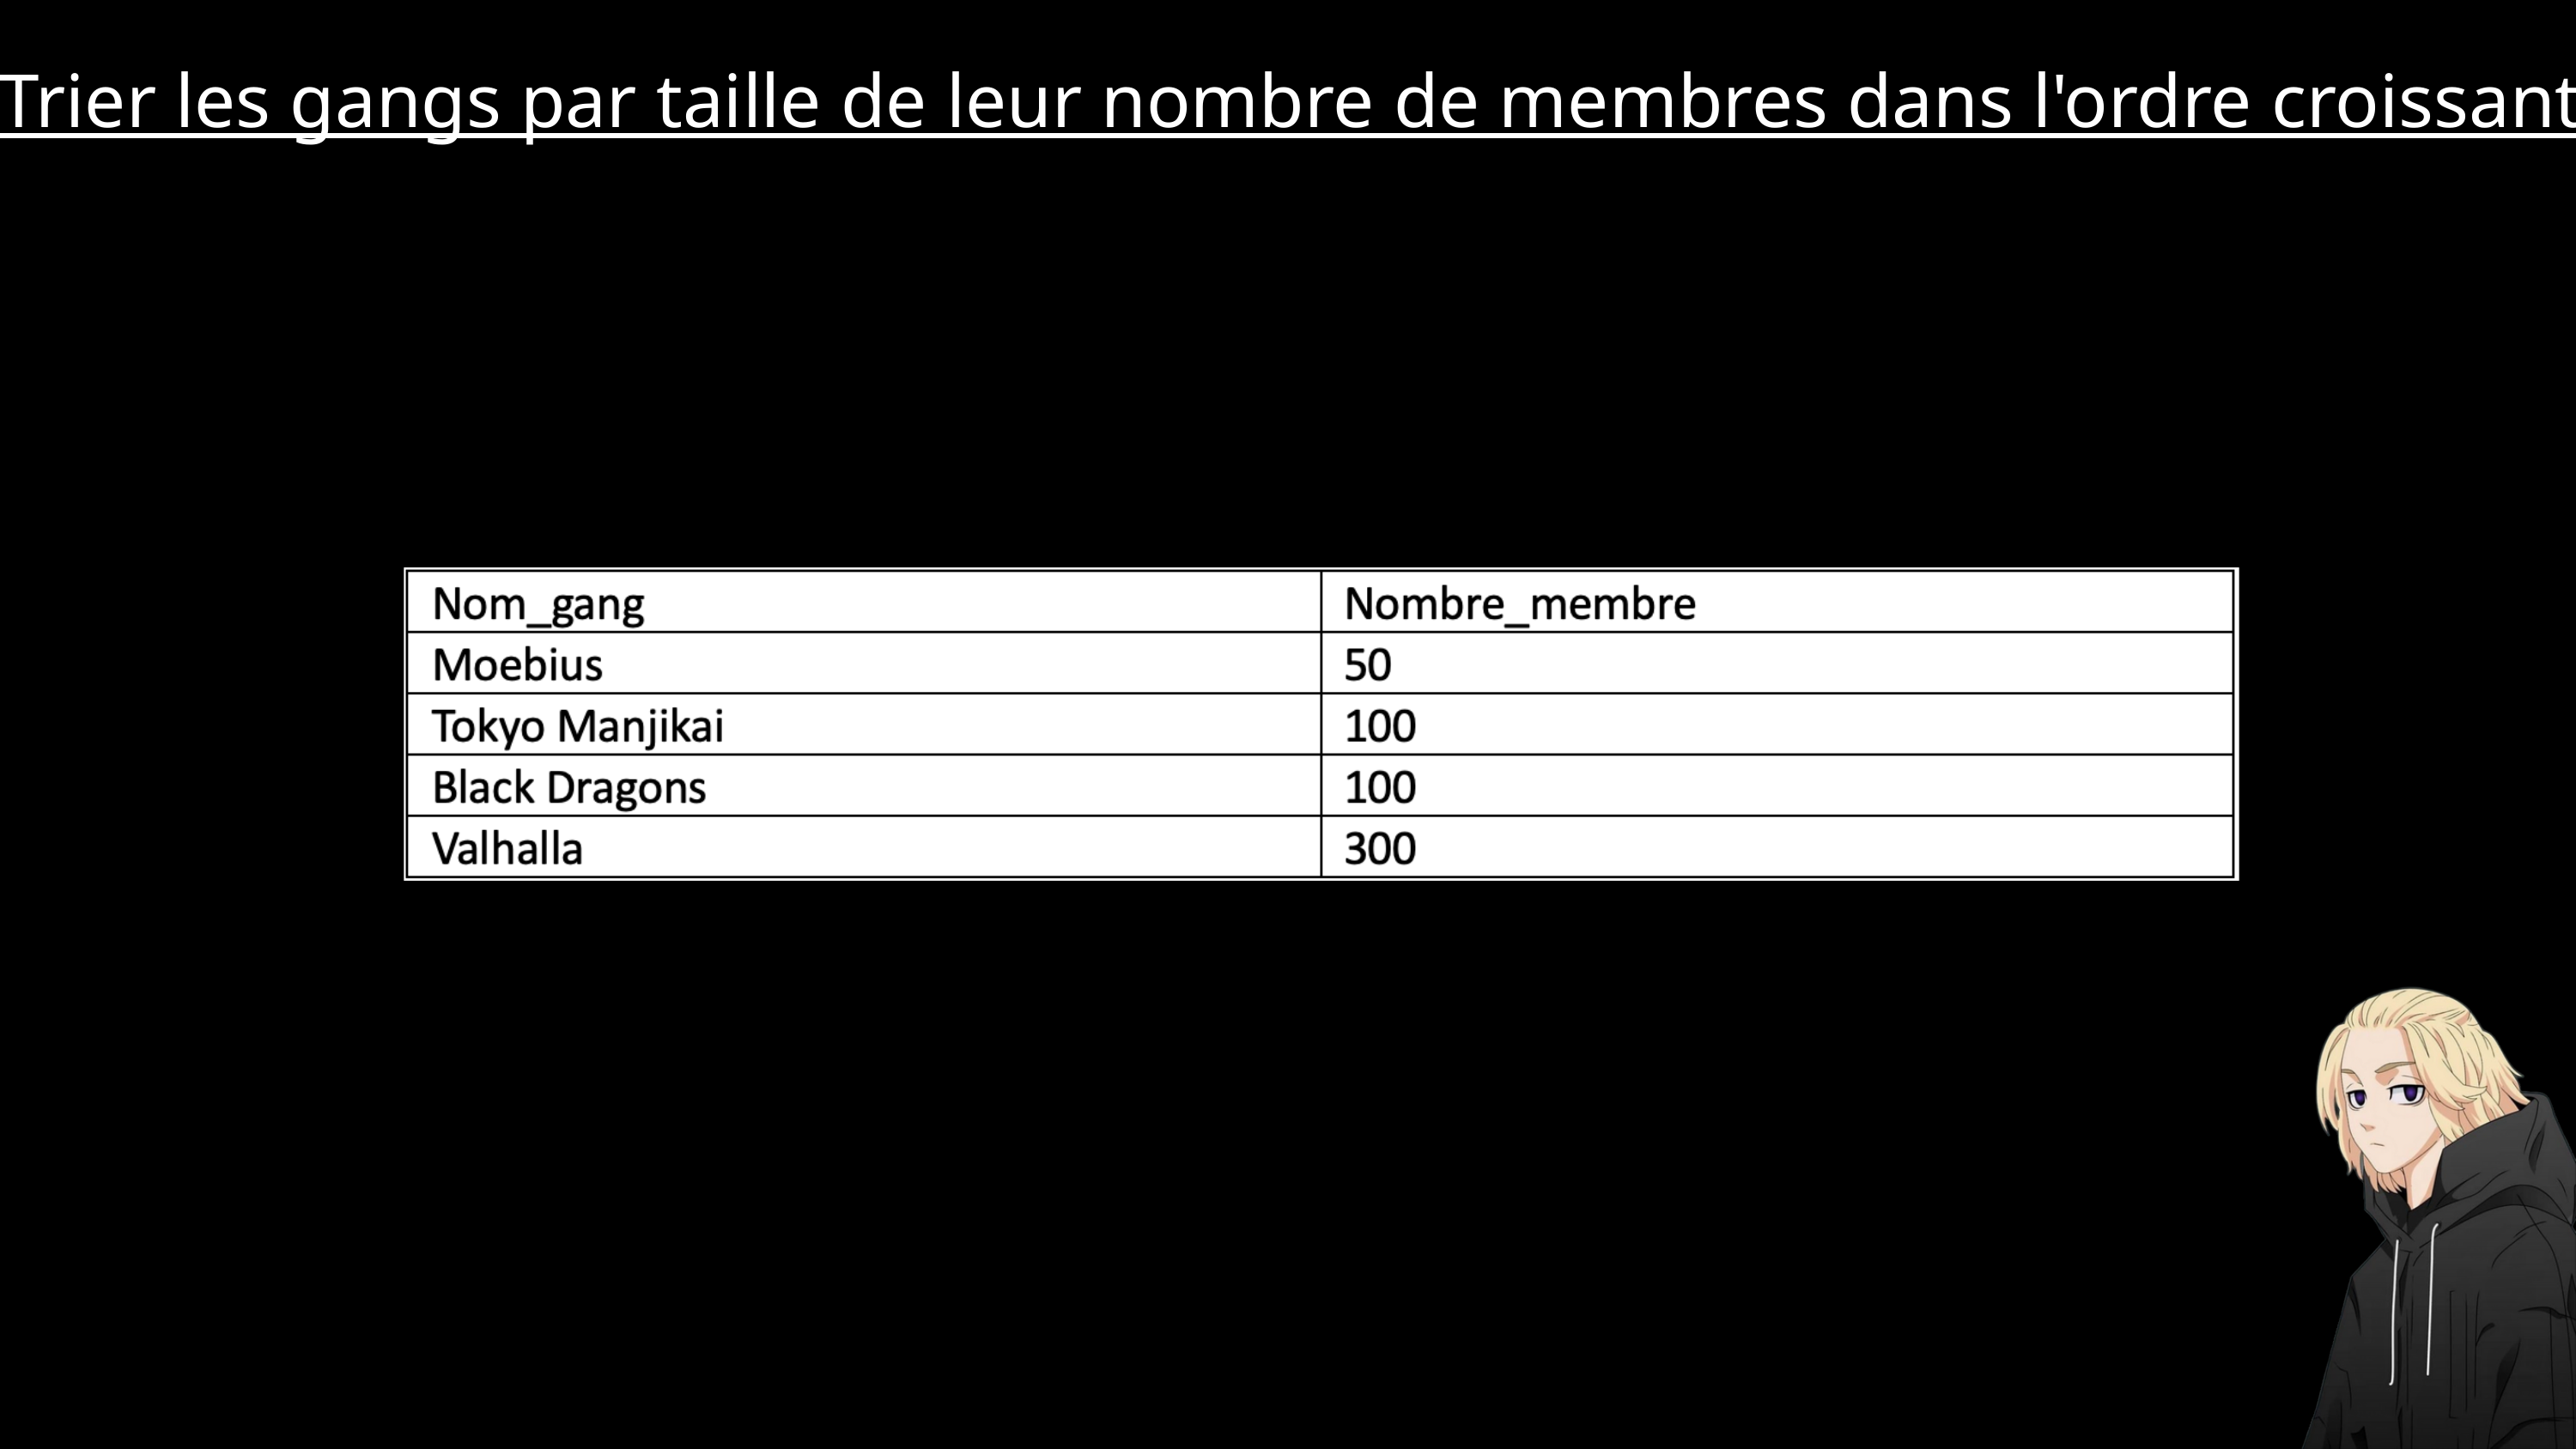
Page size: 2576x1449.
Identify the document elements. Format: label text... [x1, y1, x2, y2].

text_box [404, 567, 2239, 881]
text_box Trier les gangs par taille de leur nombre de membres dans l'ordre croissant. [0, 39, 2576, 142]
text_box [2104, 976, 2576, 1449]
